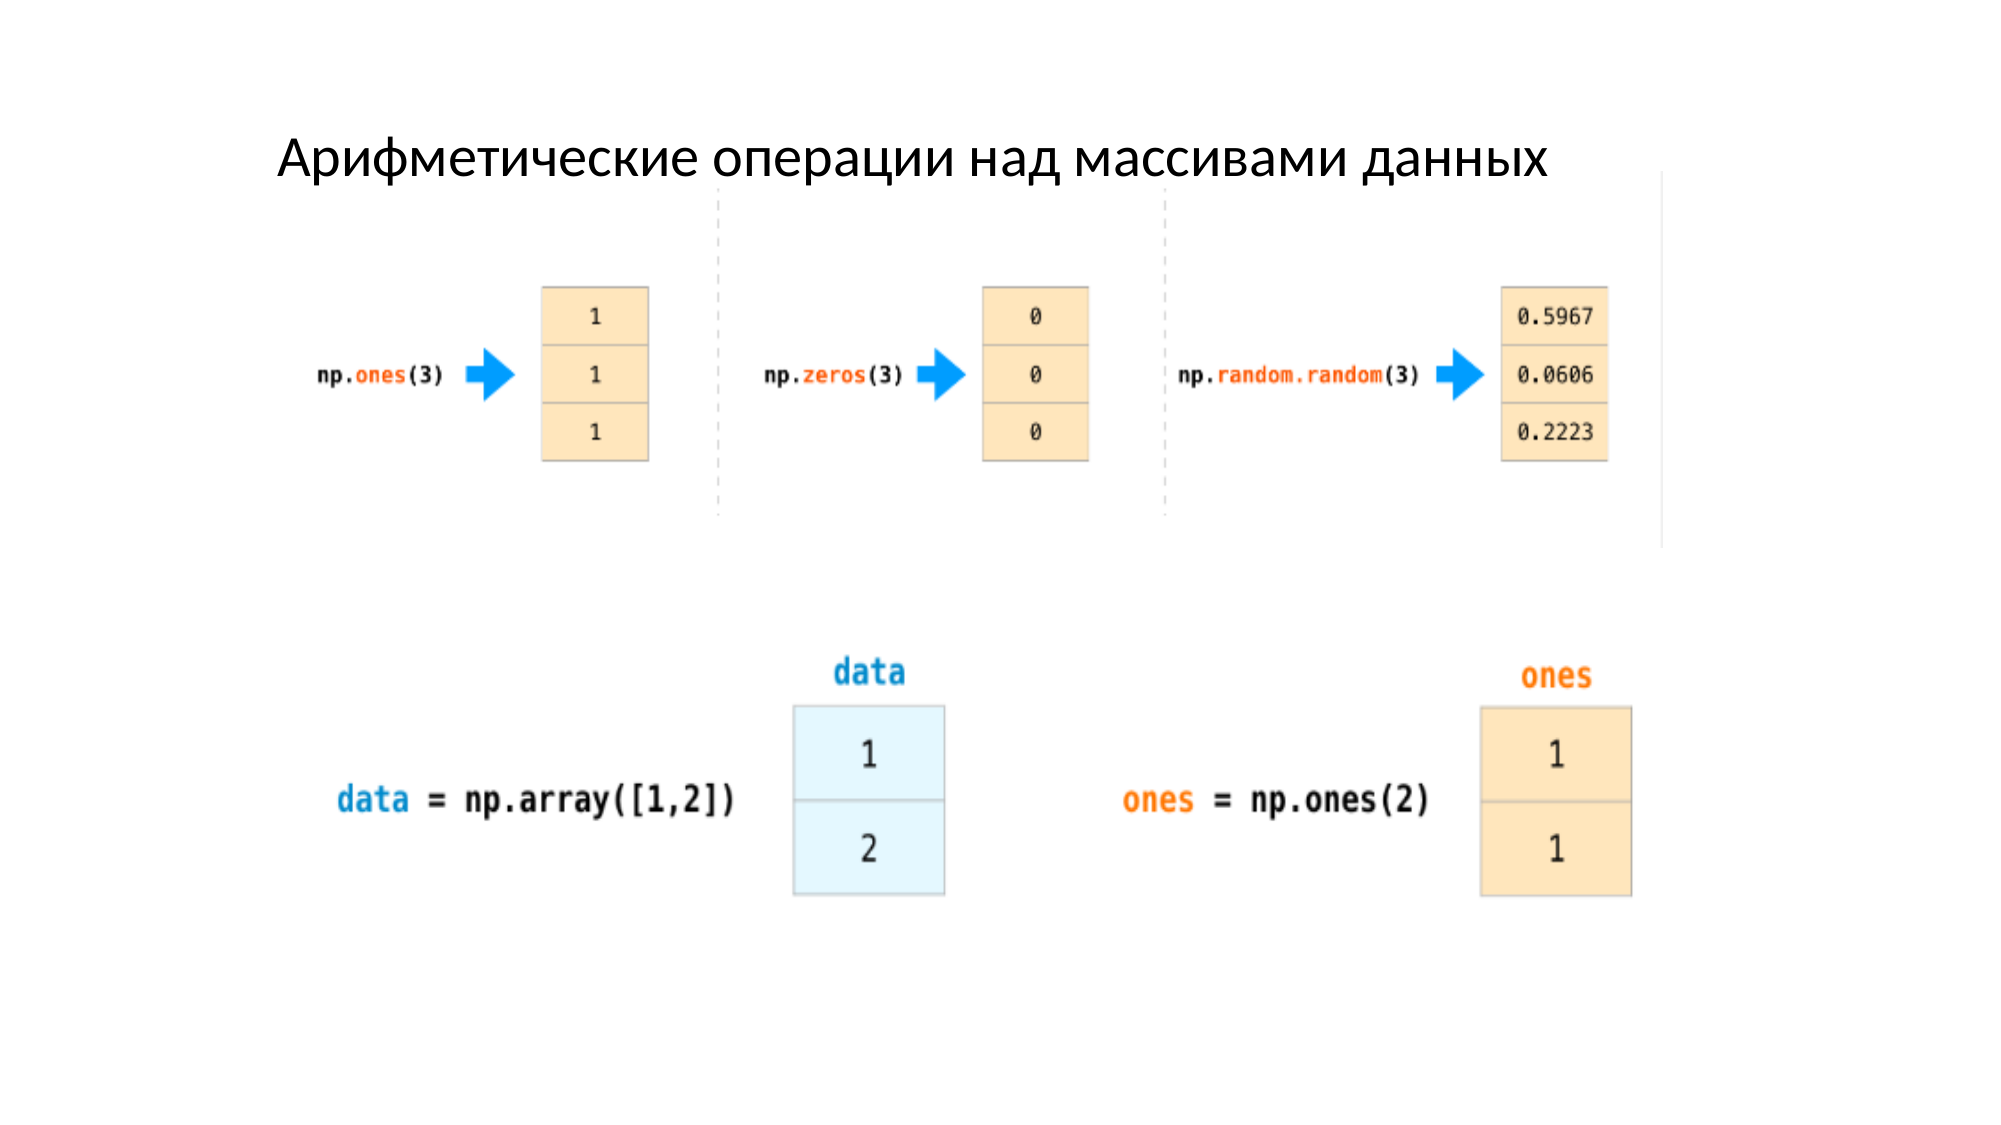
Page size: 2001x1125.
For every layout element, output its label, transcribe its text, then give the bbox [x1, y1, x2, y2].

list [234, 171, 1663, 548]
picture [305, 577, 1663, 954]
text_box Арифметические операции над массивами данных [262, 110, 1621, 171]
